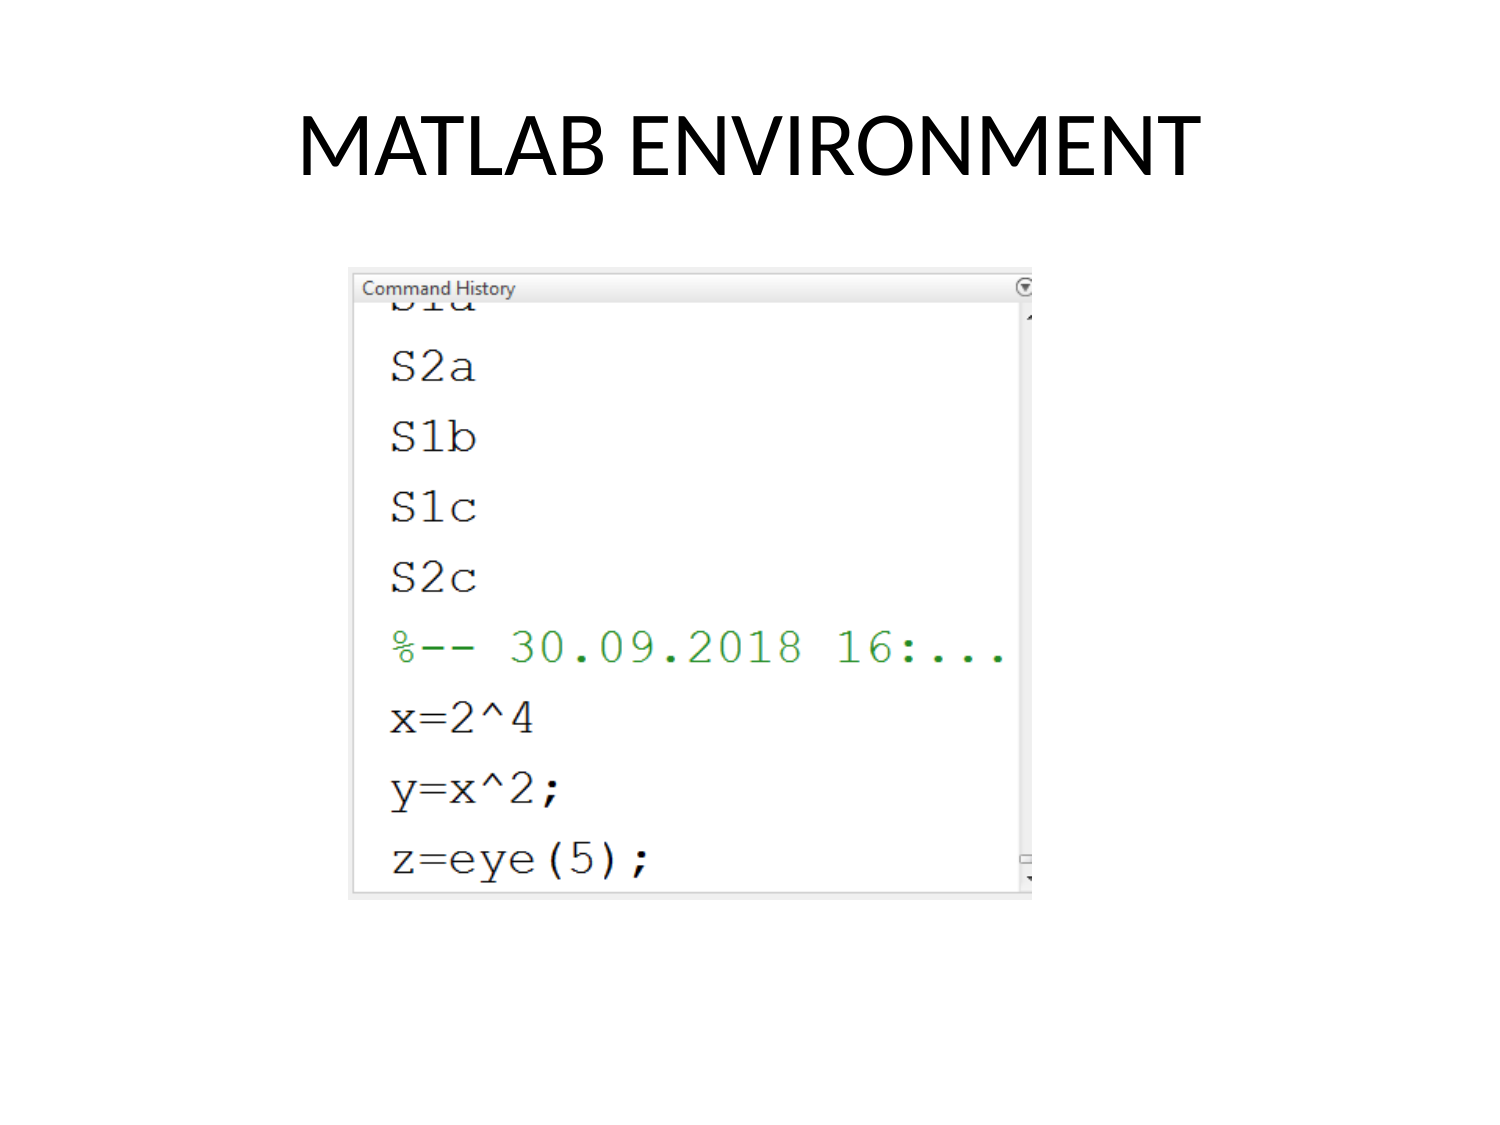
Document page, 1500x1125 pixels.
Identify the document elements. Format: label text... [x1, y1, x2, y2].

title MATLAB ENVIRONMENT [75, 45, 1425, 233]
picture [348, 266, 1032, 901]
